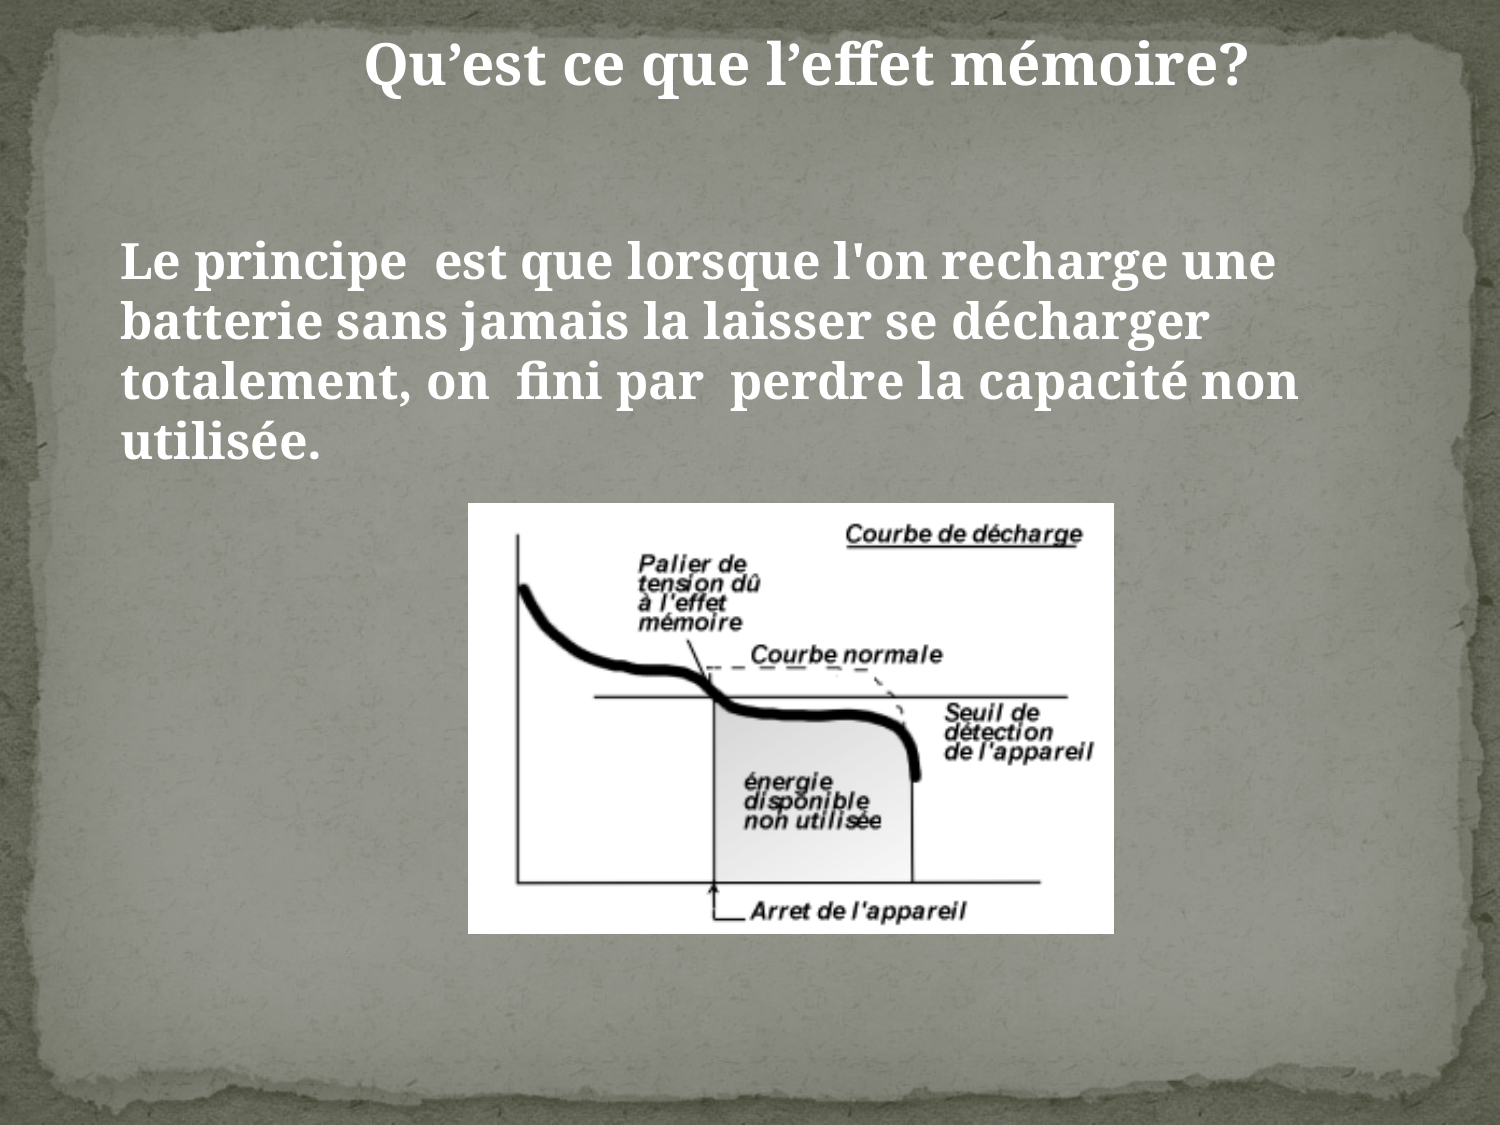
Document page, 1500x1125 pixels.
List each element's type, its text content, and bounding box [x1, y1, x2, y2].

text_box Qu’est ce que l’effet mémoire? [348, 19, 1286, 105]
picture [468, 503, 1114, 934]
text_box Le principe est que lorsque l'on recharge une batterie sans jamais la laisser se décharger totalement, on fini par perdre la capacité non utilisée. [105, 222, 1424, 478]
